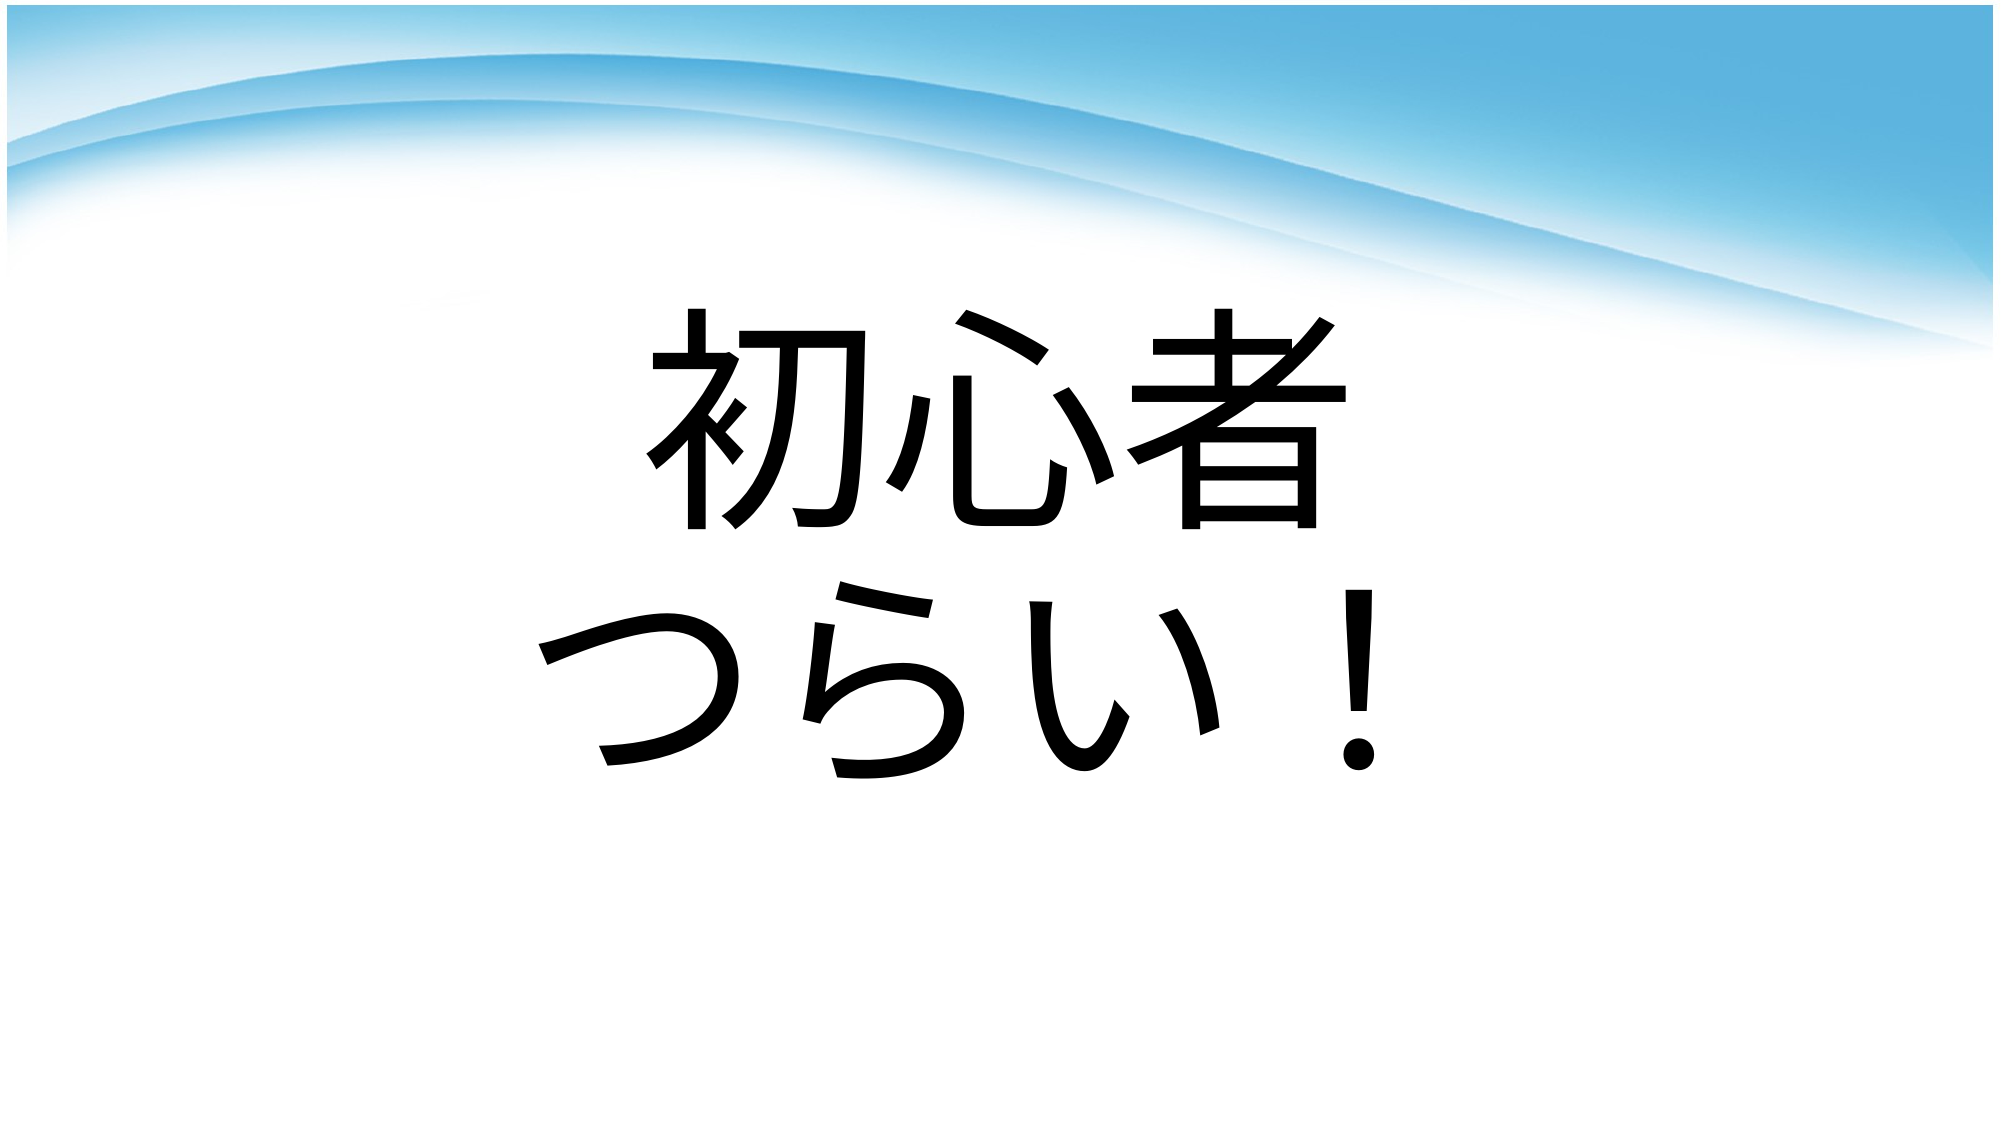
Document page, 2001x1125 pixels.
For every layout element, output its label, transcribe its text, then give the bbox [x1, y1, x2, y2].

title 初心者 つらい！ [0, 0, 2000, 1125]
